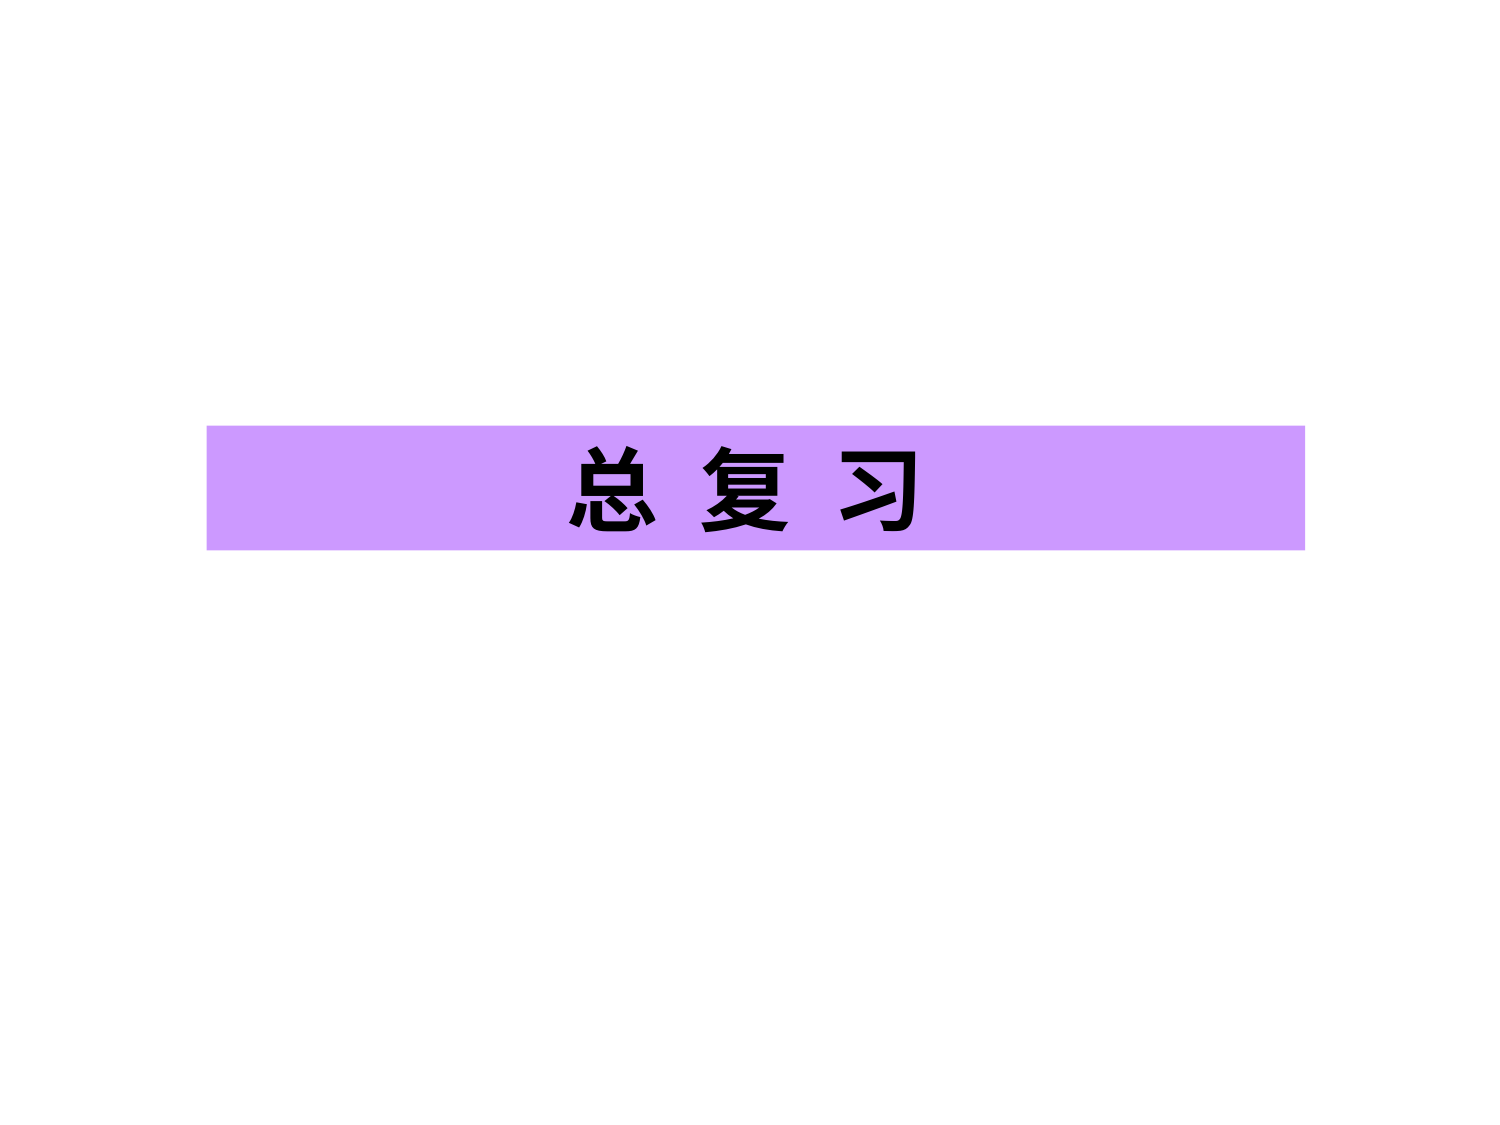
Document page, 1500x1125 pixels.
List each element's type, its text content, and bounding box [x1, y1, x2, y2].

text_box 总 复 习 [206, 425, 1306, 551]
